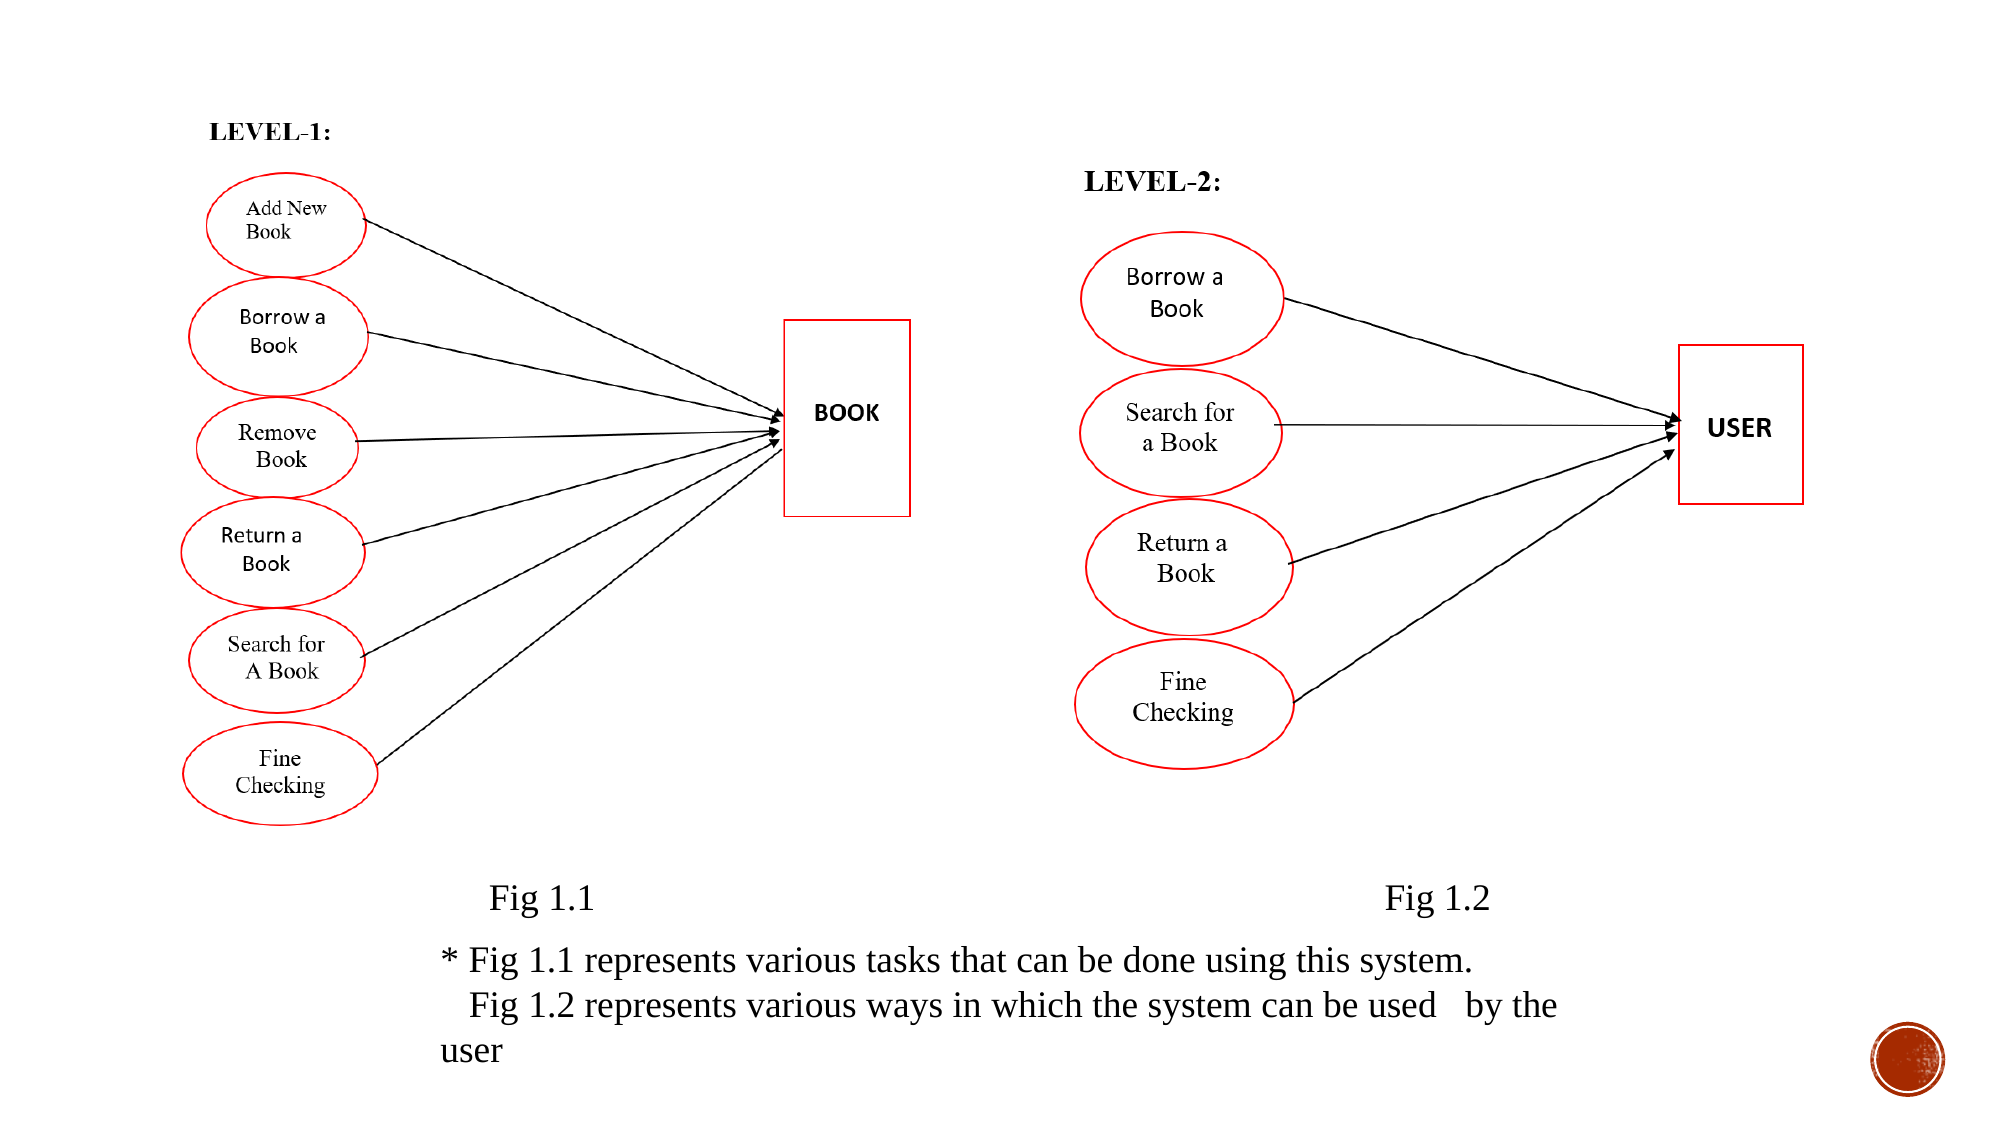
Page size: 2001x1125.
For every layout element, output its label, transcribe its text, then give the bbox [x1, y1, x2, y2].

text_box Fig 1.1 [474, 865, 626, 926]
text_box Fig 1.2 [1360, 865, 1549, 926]
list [1045, 149, 1820, 789]
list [162, 106, 939, 834]
text_box * Fig 1.1 represents various tasks that can be done using this system. Fig 1.2 represents various ways in which the system can be used by the user [350, 928, 1593, 1078]
